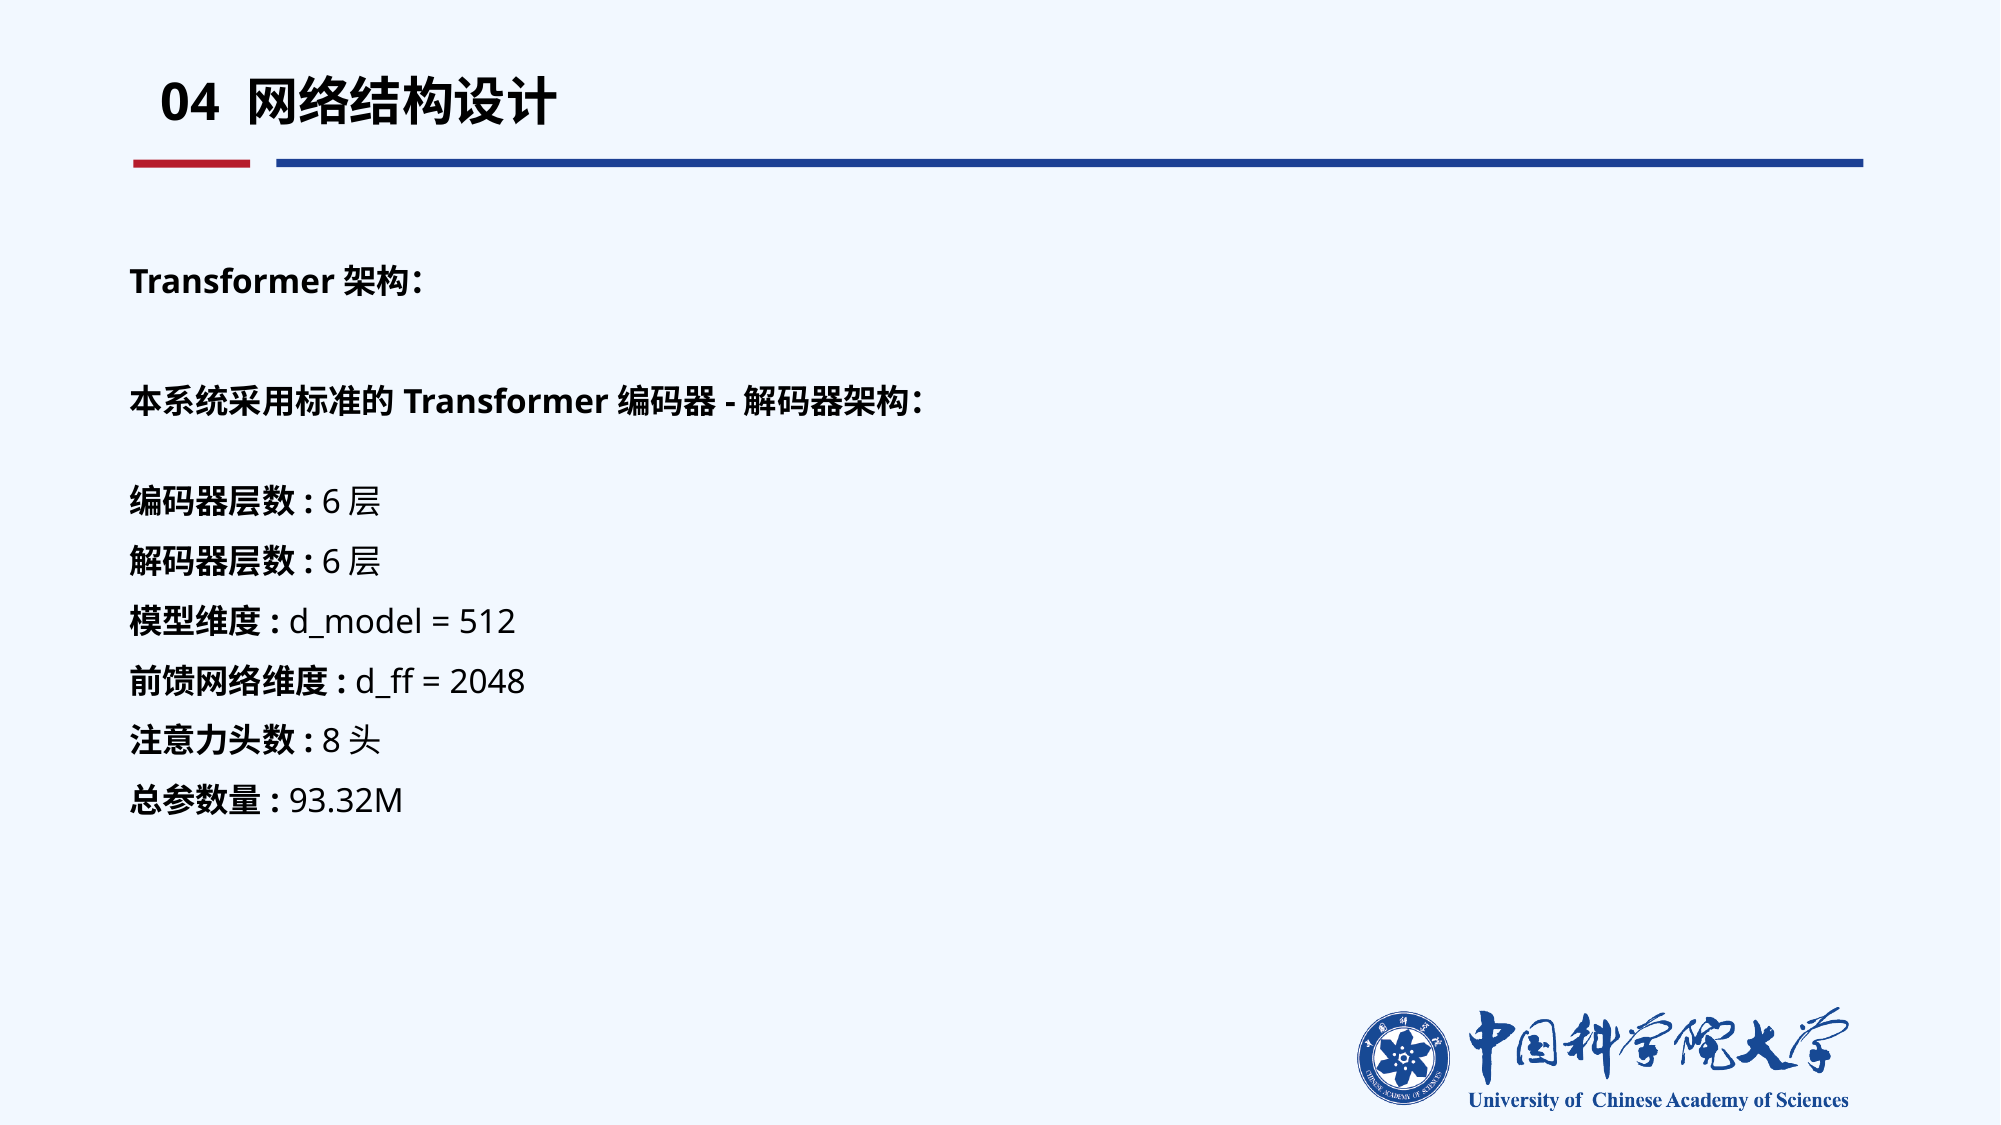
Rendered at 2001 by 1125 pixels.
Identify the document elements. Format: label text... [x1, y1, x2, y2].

text_box 04 网络结构设计 [145, 60, 574, 138]
picture [1357, 1007, 1849, 1111]
text_box Transformer架构： 本系统采用标准的Transformer编码器-解码器架构： 编码器层数: 6层 解码器层数: 6层 模型维度: d_model = 512 前馈网络维度: d_ff = 2048 注意力头数: 8头 总参数量: 93.32M [114, 213, 1000, 867]
